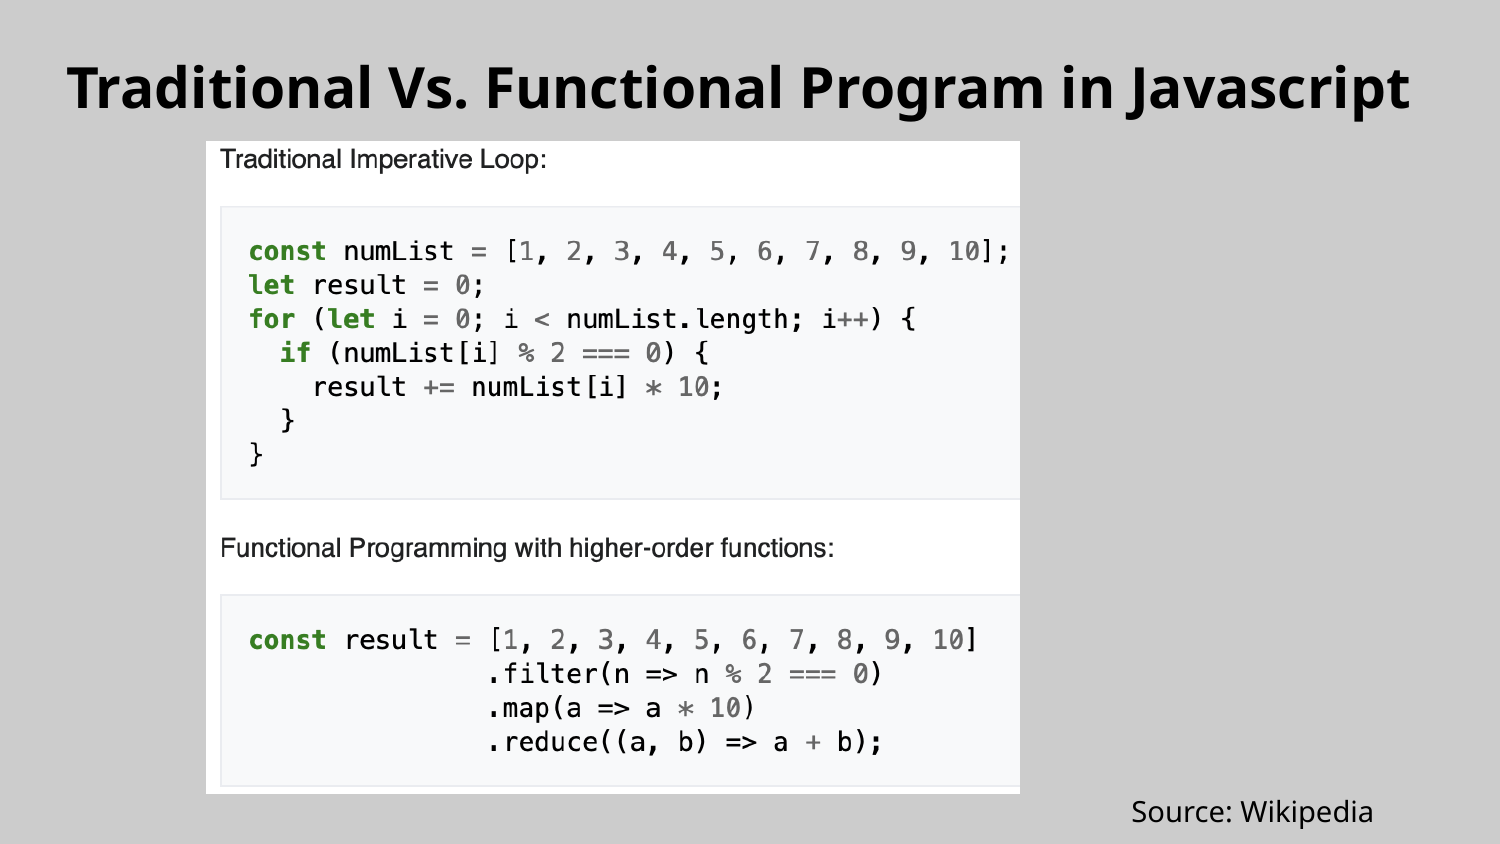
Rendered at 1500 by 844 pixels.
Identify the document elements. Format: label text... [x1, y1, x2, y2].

text_box Source: Wikipedia [1116, 778, 1500, 843]
title Traditional Vs. Functional Program in Javascript [51, 36, 1449, 142]
picture [206, 140, 1020, 794]
